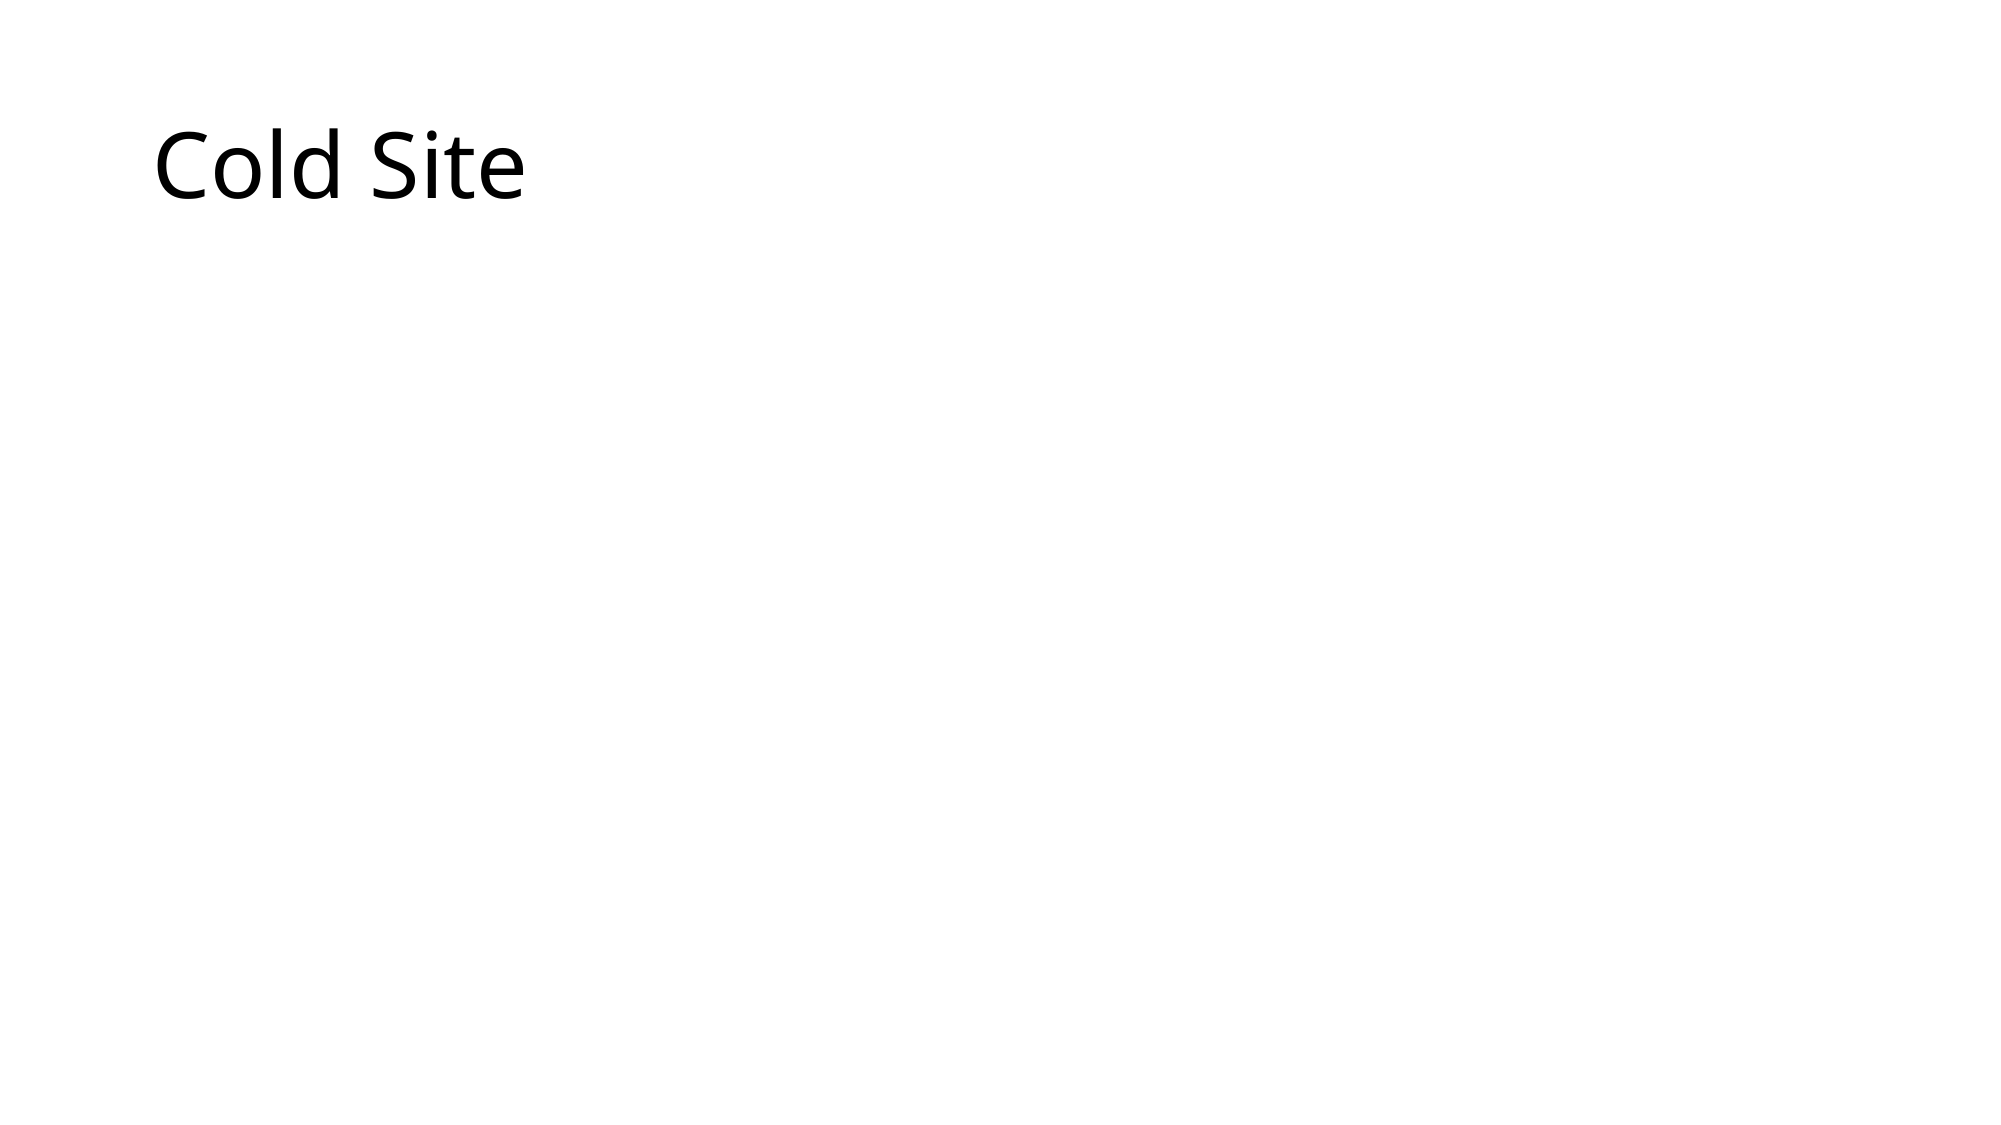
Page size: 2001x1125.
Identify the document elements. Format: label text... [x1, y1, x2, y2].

title Cold Site [137, 59, 1863, 278]
